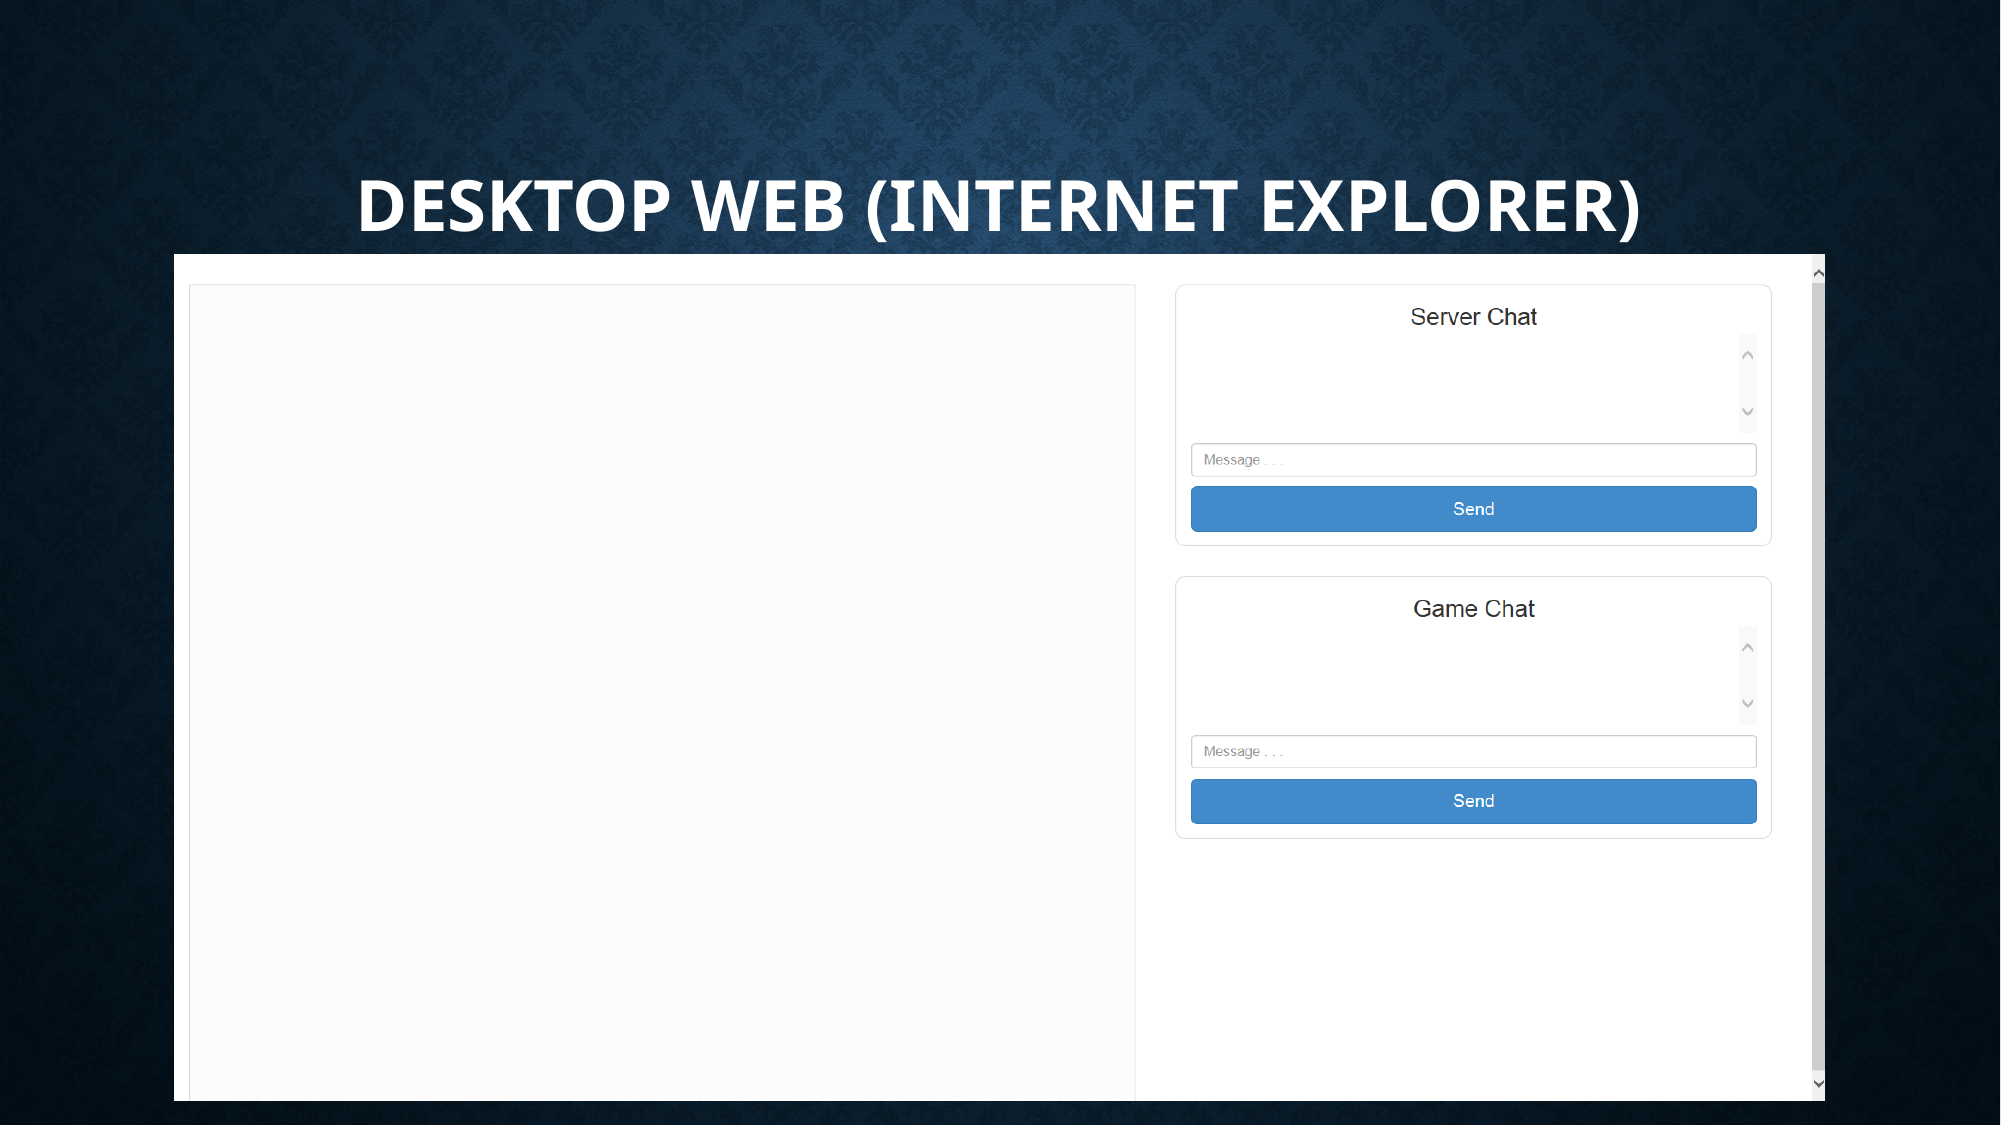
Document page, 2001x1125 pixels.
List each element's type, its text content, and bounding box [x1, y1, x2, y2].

title Desktop Web (Internet Explorer) [149, 99, 1849, 318]
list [173, 254, 1825, 1102]
